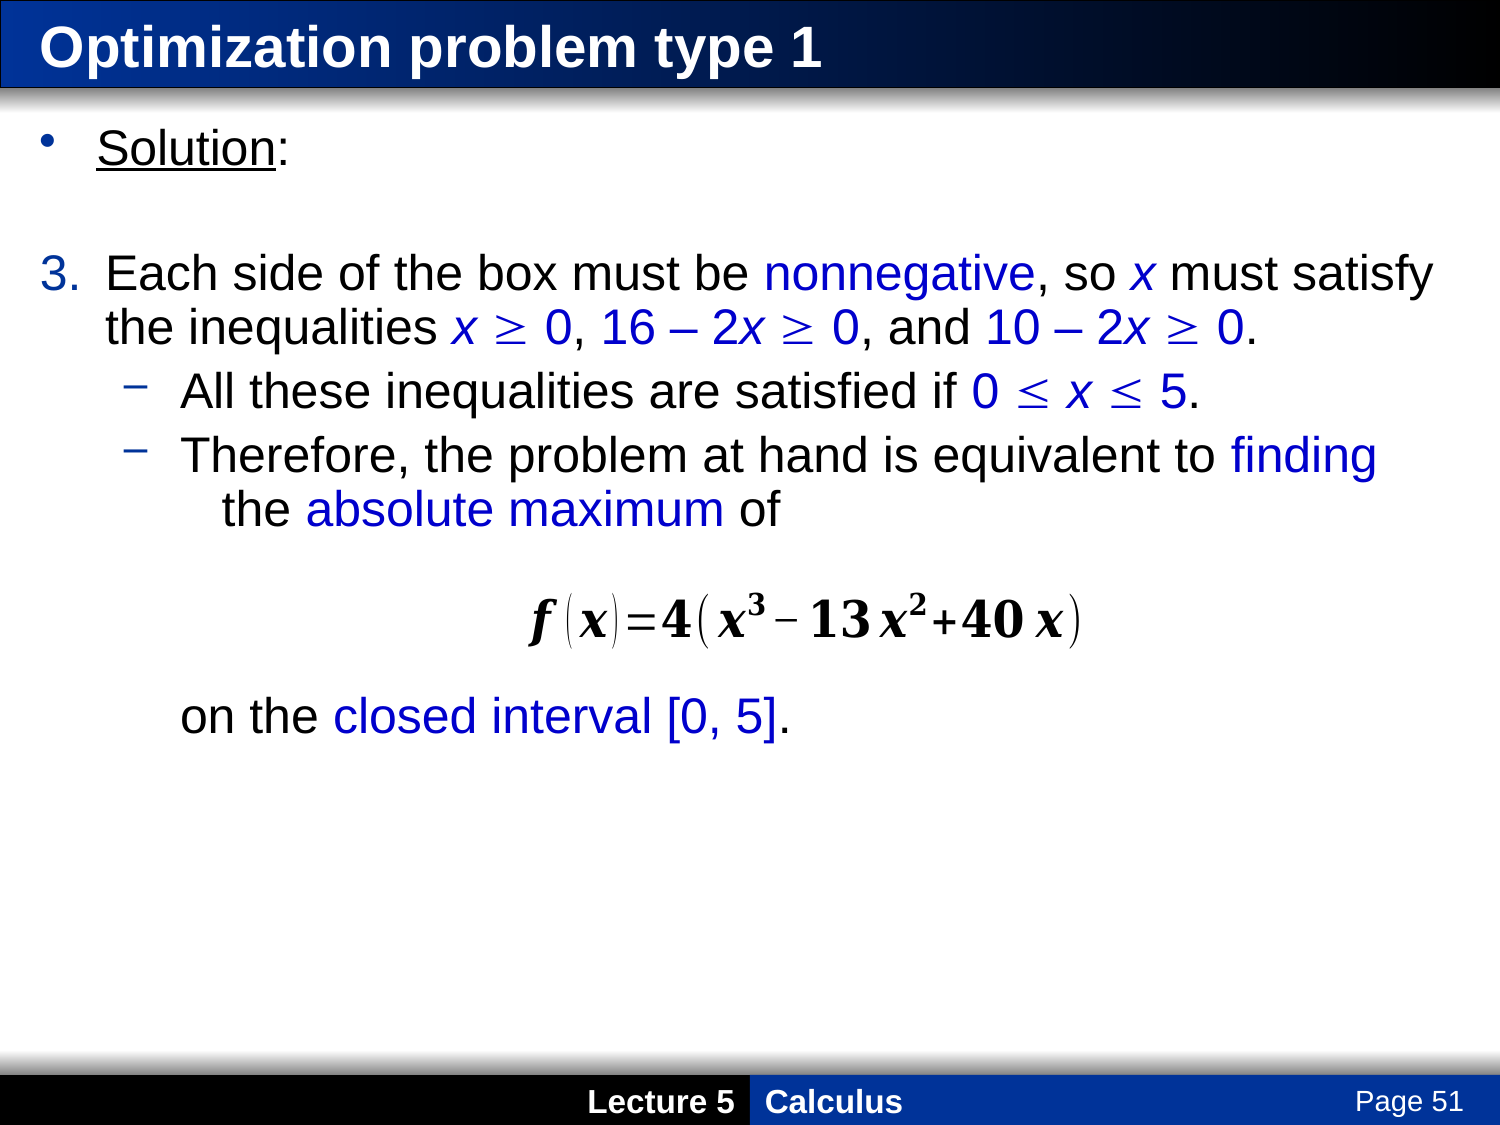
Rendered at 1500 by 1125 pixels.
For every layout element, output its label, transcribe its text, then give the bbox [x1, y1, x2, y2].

slide_number Page 51 [1337, 1074, 1488, 1125]
title Optimization problem type 1 [24, 12, 1500, 75]
list Solution: Each side of the box must be nonnegative, so x must satisfy the inequalities x  0, 16 – 2x  0, and 10 – 2x  0. All these inequalities are satisfied if 0  x  5. Therefore, the problem at hand is equivalent to finding the absolute maximum of on the closed interval [0, 5]. [24, 112, 1475, 1038]
